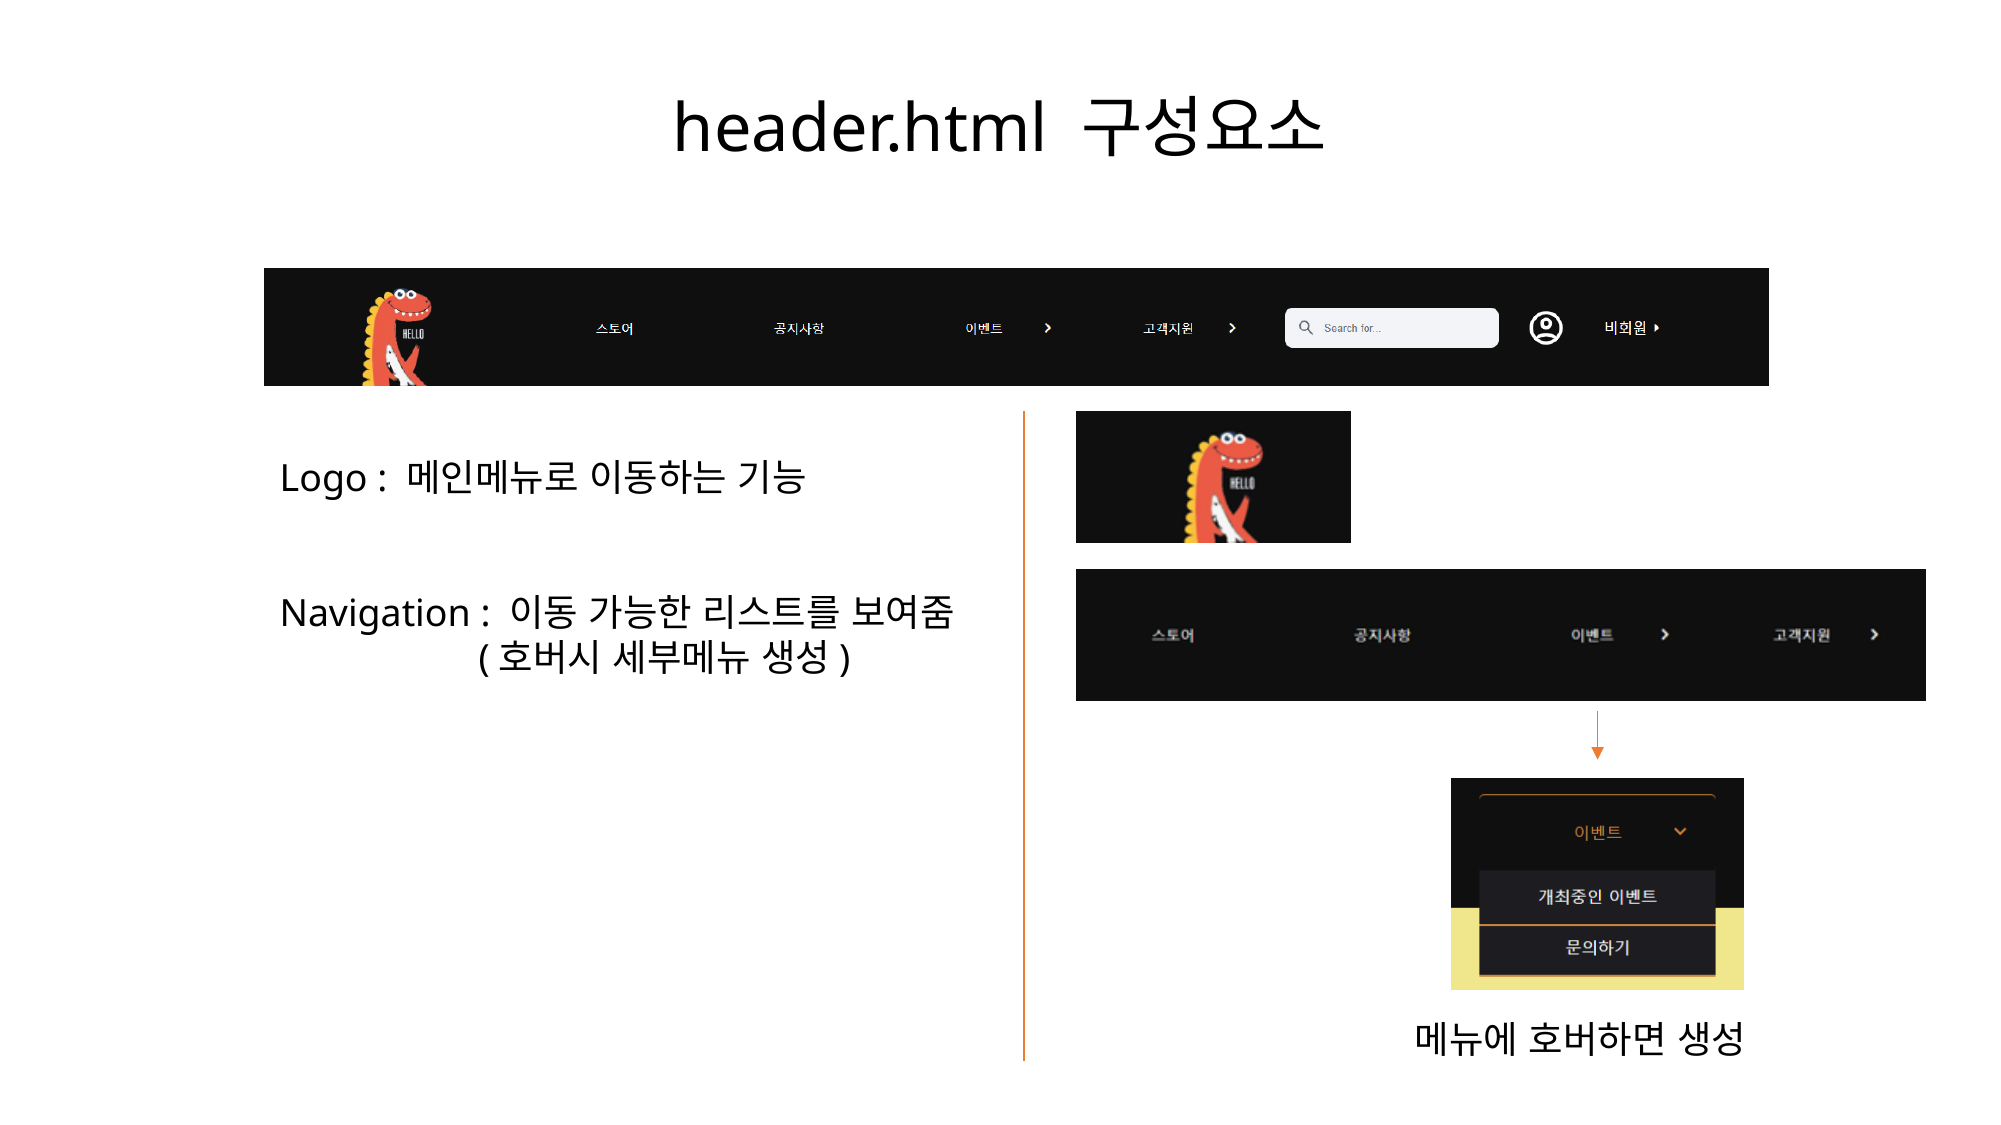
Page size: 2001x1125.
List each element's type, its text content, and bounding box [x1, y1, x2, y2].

picture [264, 268, 1769, 386]
picture [1076, 411, 1351, 543]
picture [1451, 778, 1744, 990]
picture [1076, 569, 1926, 701]
text_box 메뉴에 호버하면 생성 [1399, 1008, 1796, 1069]
text_box Logo : 메인메뉴로 이동하는 기능 [264, 446, 909, 507]
text_box Navigation : 이동 가능한 리스트를 보여줌 (호버시 세부메뉴 생성) [264, 581, 1023, 687]
text_box header.html 구성요소 [0, 77, 2000, 172]
